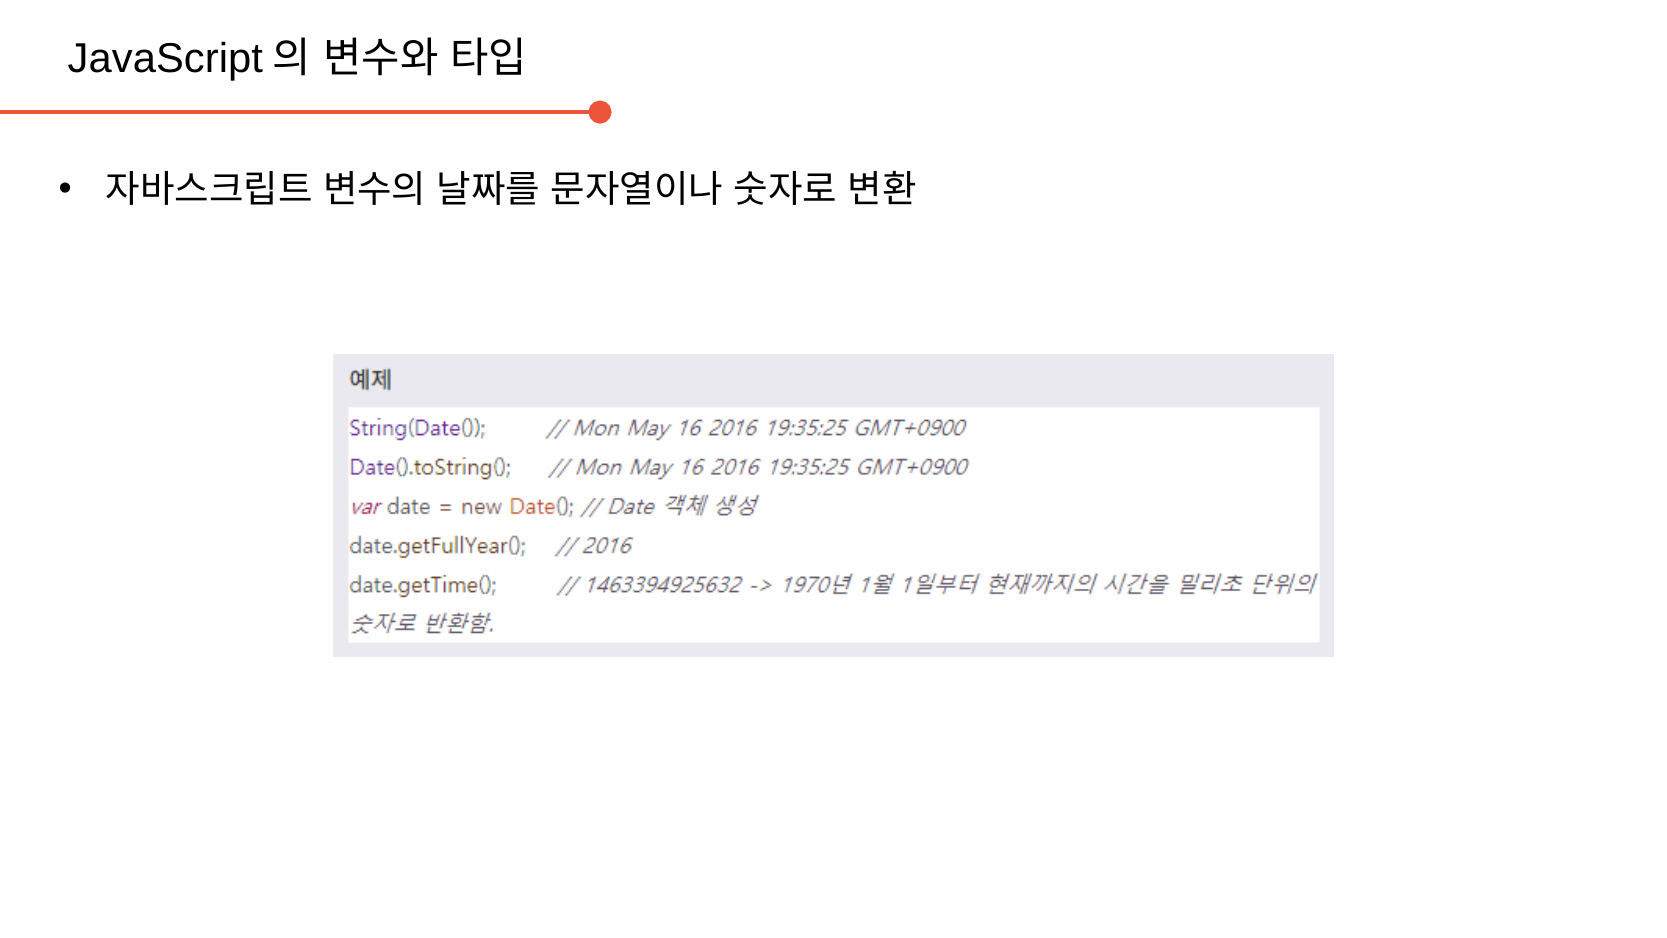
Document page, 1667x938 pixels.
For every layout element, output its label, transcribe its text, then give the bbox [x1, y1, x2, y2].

text_box JavaScript의 변수와 타입 [52, 23, 964, 88]
picture [333, 354, 1334, 657]
text_box 자바스크립트 변수의 날짜를 문자열이나 숫자로 변환 [43, 135, 1616, 218]
